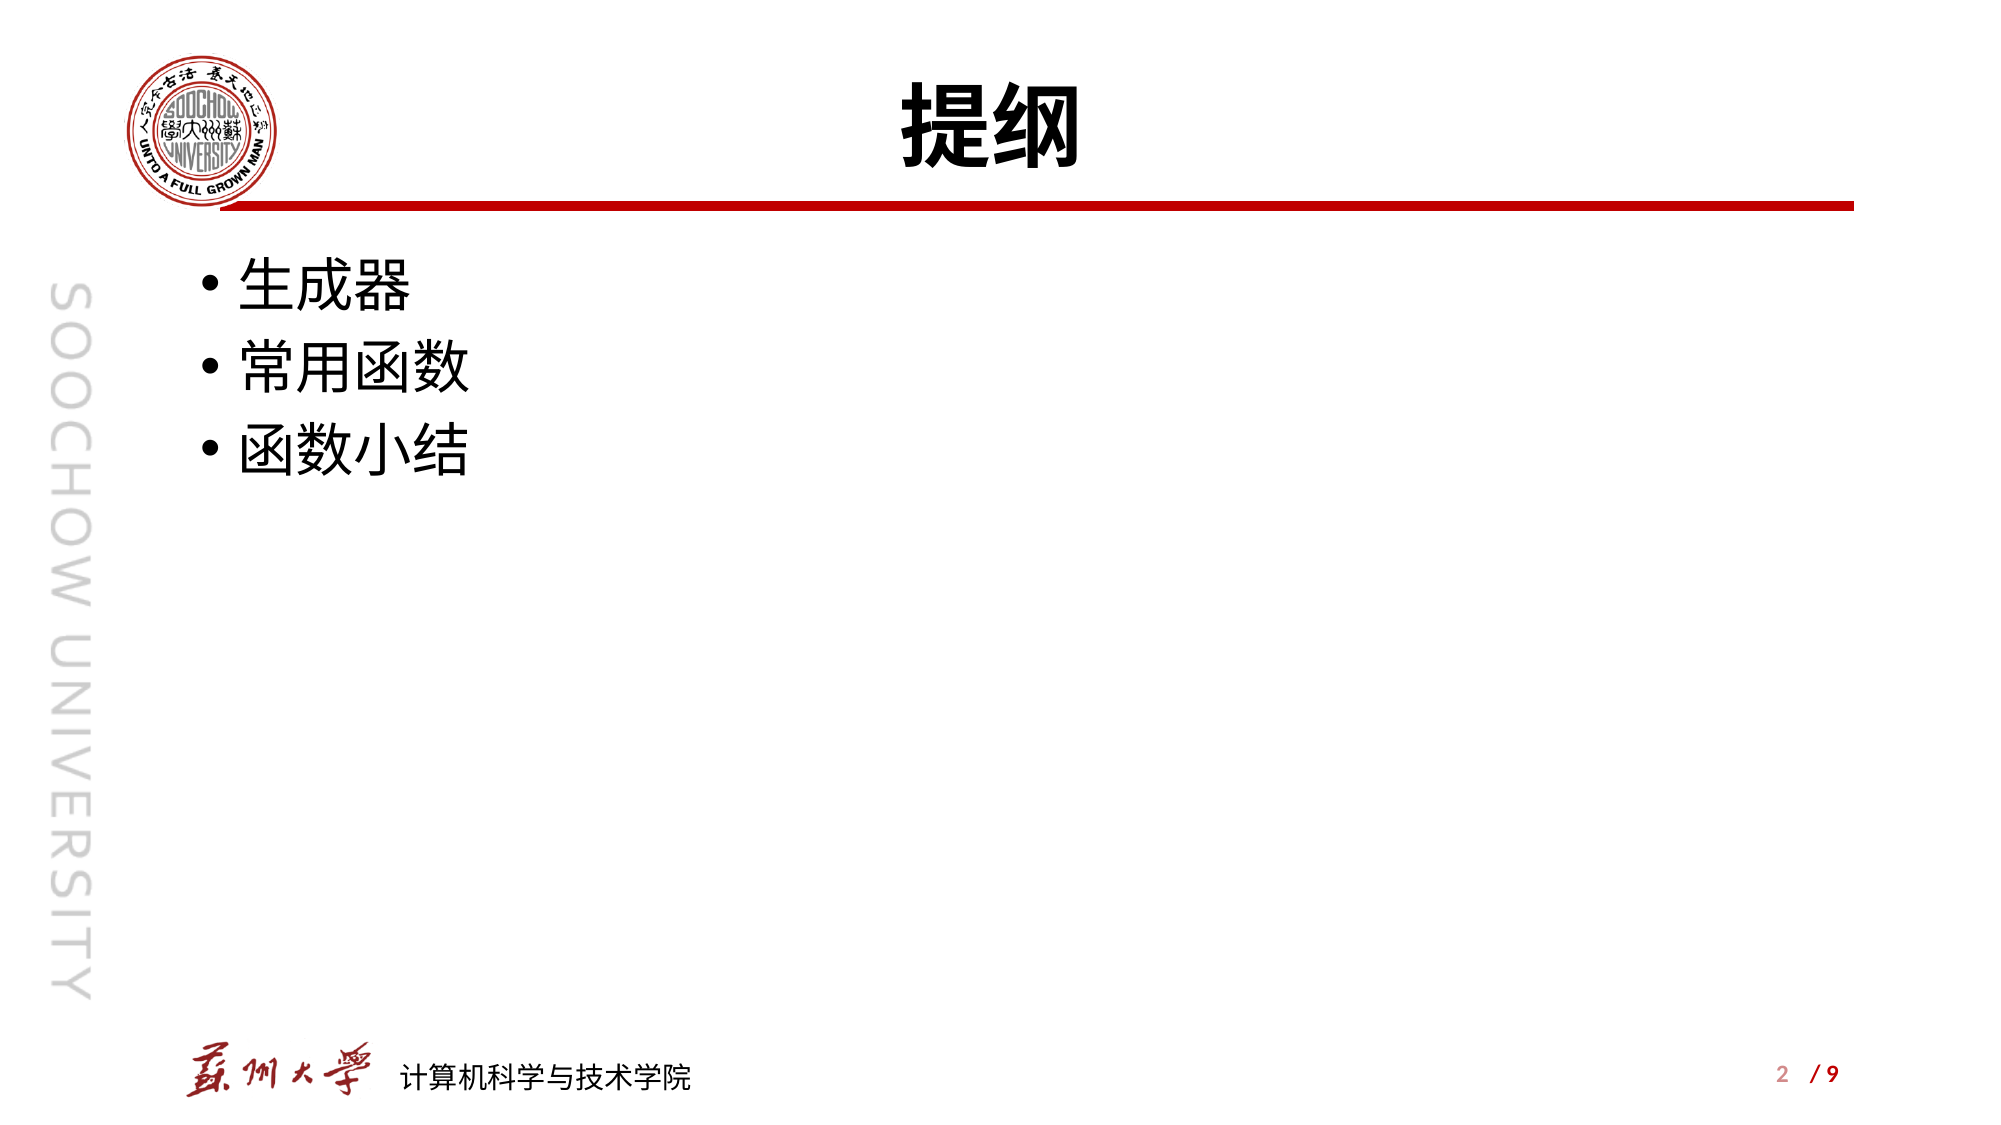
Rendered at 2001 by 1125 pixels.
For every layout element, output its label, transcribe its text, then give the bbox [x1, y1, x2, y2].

slide_number 2 [1412, 1042, 1804, 1103]
picture [184, 1038, 380, 1099]
picture [41, 267, 103, 1012]
title 提纲 [128, 60, 1854, 202]
list 生成器 常用函数 函数小结 [184, 240, 1854, 1014]
picture [122, 51, 282, 211]
